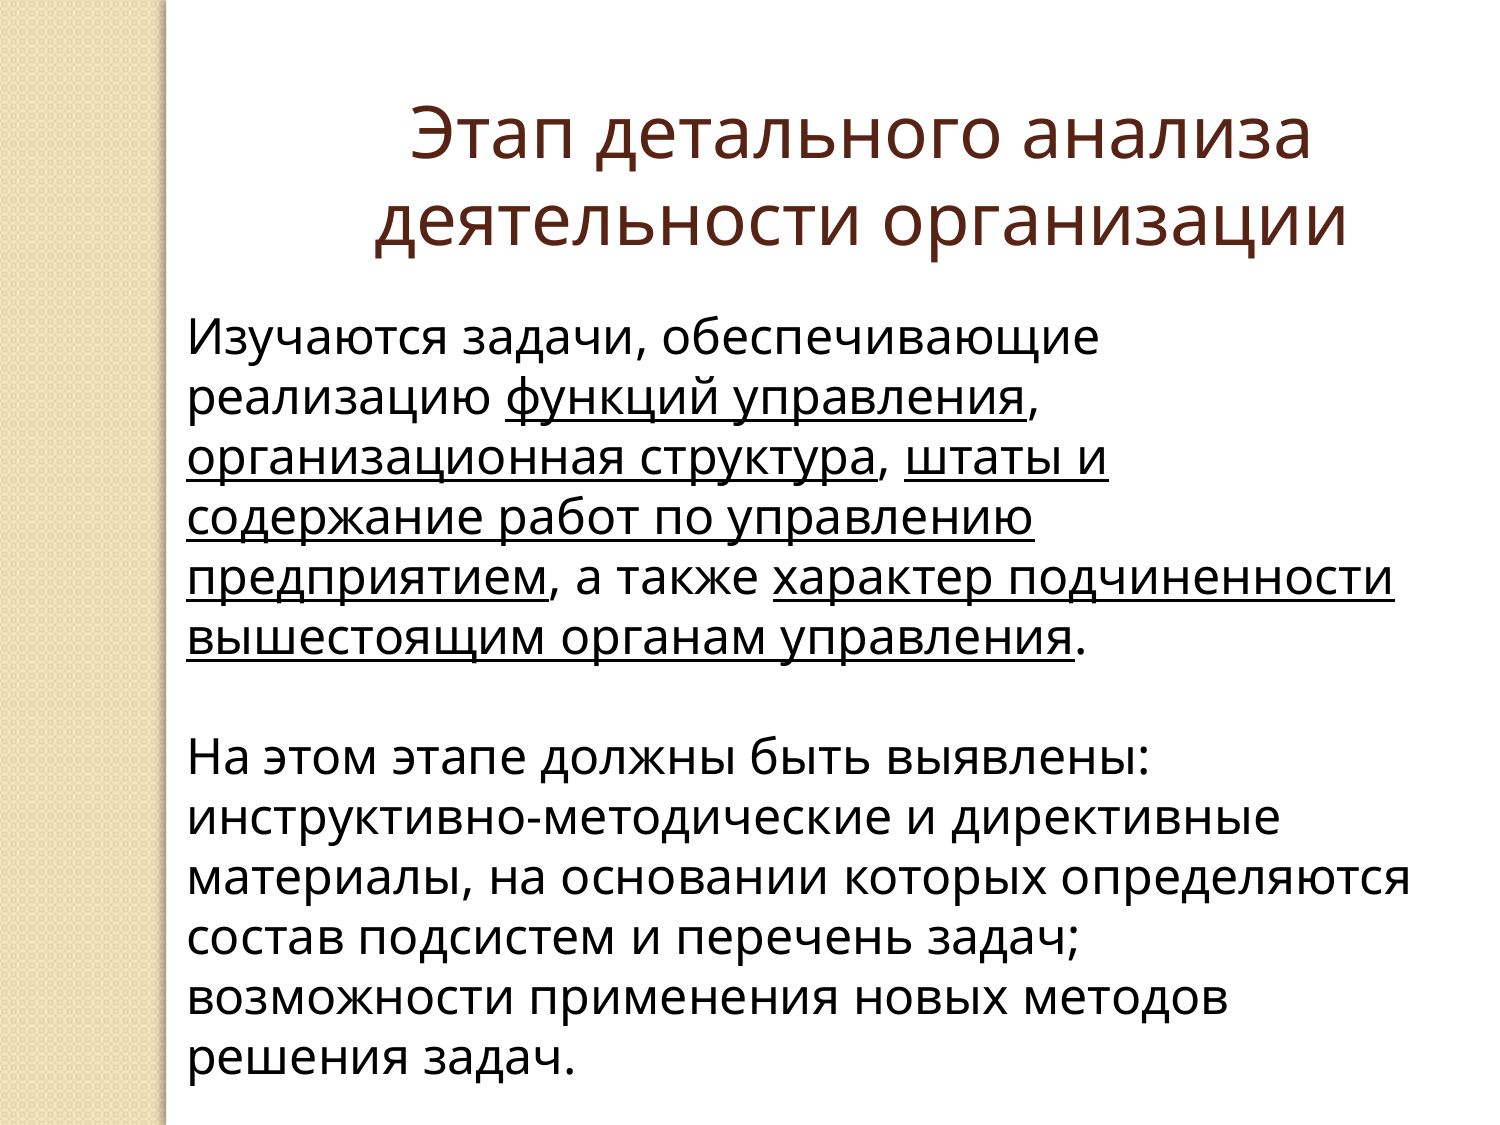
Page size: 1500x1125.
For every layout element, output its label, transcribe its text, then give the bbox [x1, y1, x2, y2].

text_box Изучаются задачи, обеспечивающие реализацию функций управления, организационная структура, штаты и содержание работ по управлению предприятием, а также характер подчиненности вышестоящим органам управления. На этом этапе должны быть выявлены: инструктивно-методические и директивные материалы, на основании которых определяются состав подсистем и перечень задач; возможности применения новых методов решения задач. [171, 297, 1429, 1093]
title Этап детального анализа деятельности организации [225, 78, 1500, 268]
